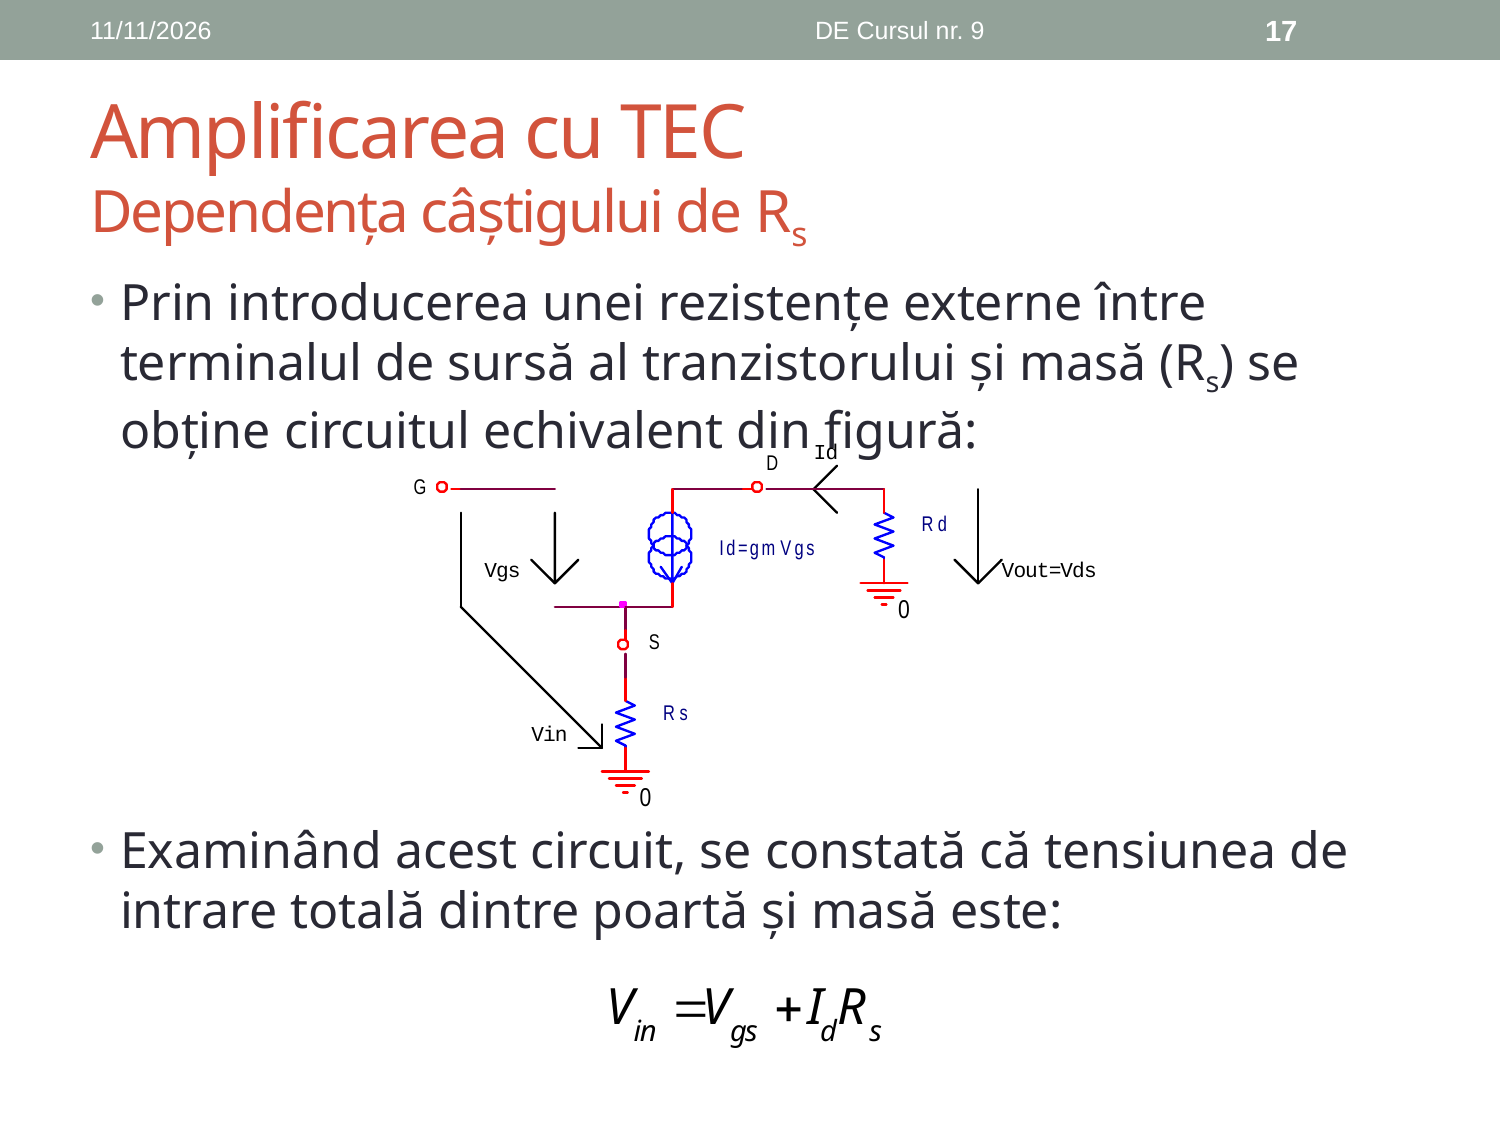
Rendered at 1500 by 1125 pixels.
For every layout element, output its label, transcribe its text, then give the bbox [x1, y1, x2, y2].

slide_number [75, 3, 550, 57]
footer DE Cursul nr. 9 [562, 3, 1238, 57]
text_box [606, 970, 894, 1059]
list Prin introducerea unei rezistențe externe între terminalul de sursă al tranzistorului și masă (Rs) se obține circuitul echivalent din figură: Examinând acest circuit, se constată că tensiunea de intrare totală dintre poartă și masă este: [75, 262, 1425, 1063]
slide_number 17 [1250, 3, 1425, 57]
picture [399, 437, 1101, 831]
title Amplificarea cu TEC Dependența câștigului de Rs [75, 87, 1425, 250]
